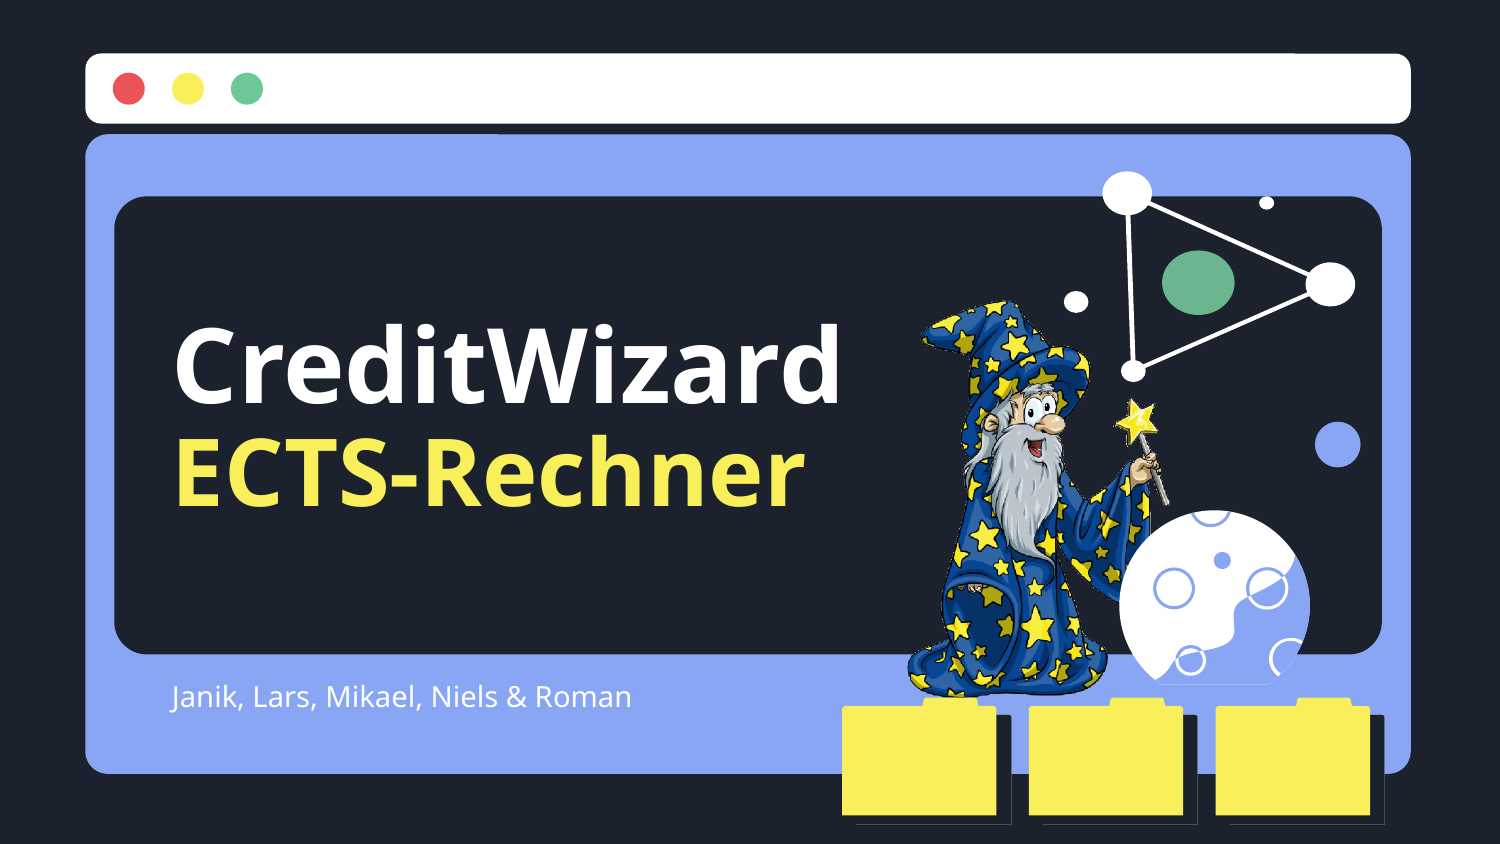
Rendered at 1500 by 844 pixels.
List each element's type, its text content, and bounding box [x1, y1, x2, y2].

text_box [1213, 551, 1231, 570]
picture [906, 299, 1171, 698]
text_box [1190, 511, 1232, 528]
text_box [1176, 511, 1295, 653]
text_box [1195, 510, 1227, 524]
text_box [1180, 649, 1196, 656]
text_box [1246, 567, 1284, 596]
text_box [1028, 705, 1184, 816]
text_box [1314, 421, 1361, 468]
text_box [1176, 650, 1207, 676]
text_box [1176, 645, 1203, 658]
text_box [842, 705, 997, 816]
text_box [1063, 171, 1356, 383]
subtitle Janik, Lars, Mikael, Niels & Roman [156, 663, 777, 734]
text_box [1247, 575, 1289, 610]
title CreditWizard ECTS-Rechner [156, 212, 934, 628]
text_box [1269, 638, 1303, 677]
text_box [1176, 567, 1195, 610]
text_box [1176, 554, 1310, 685]
text_box [1215, 697, 1371, 816]
